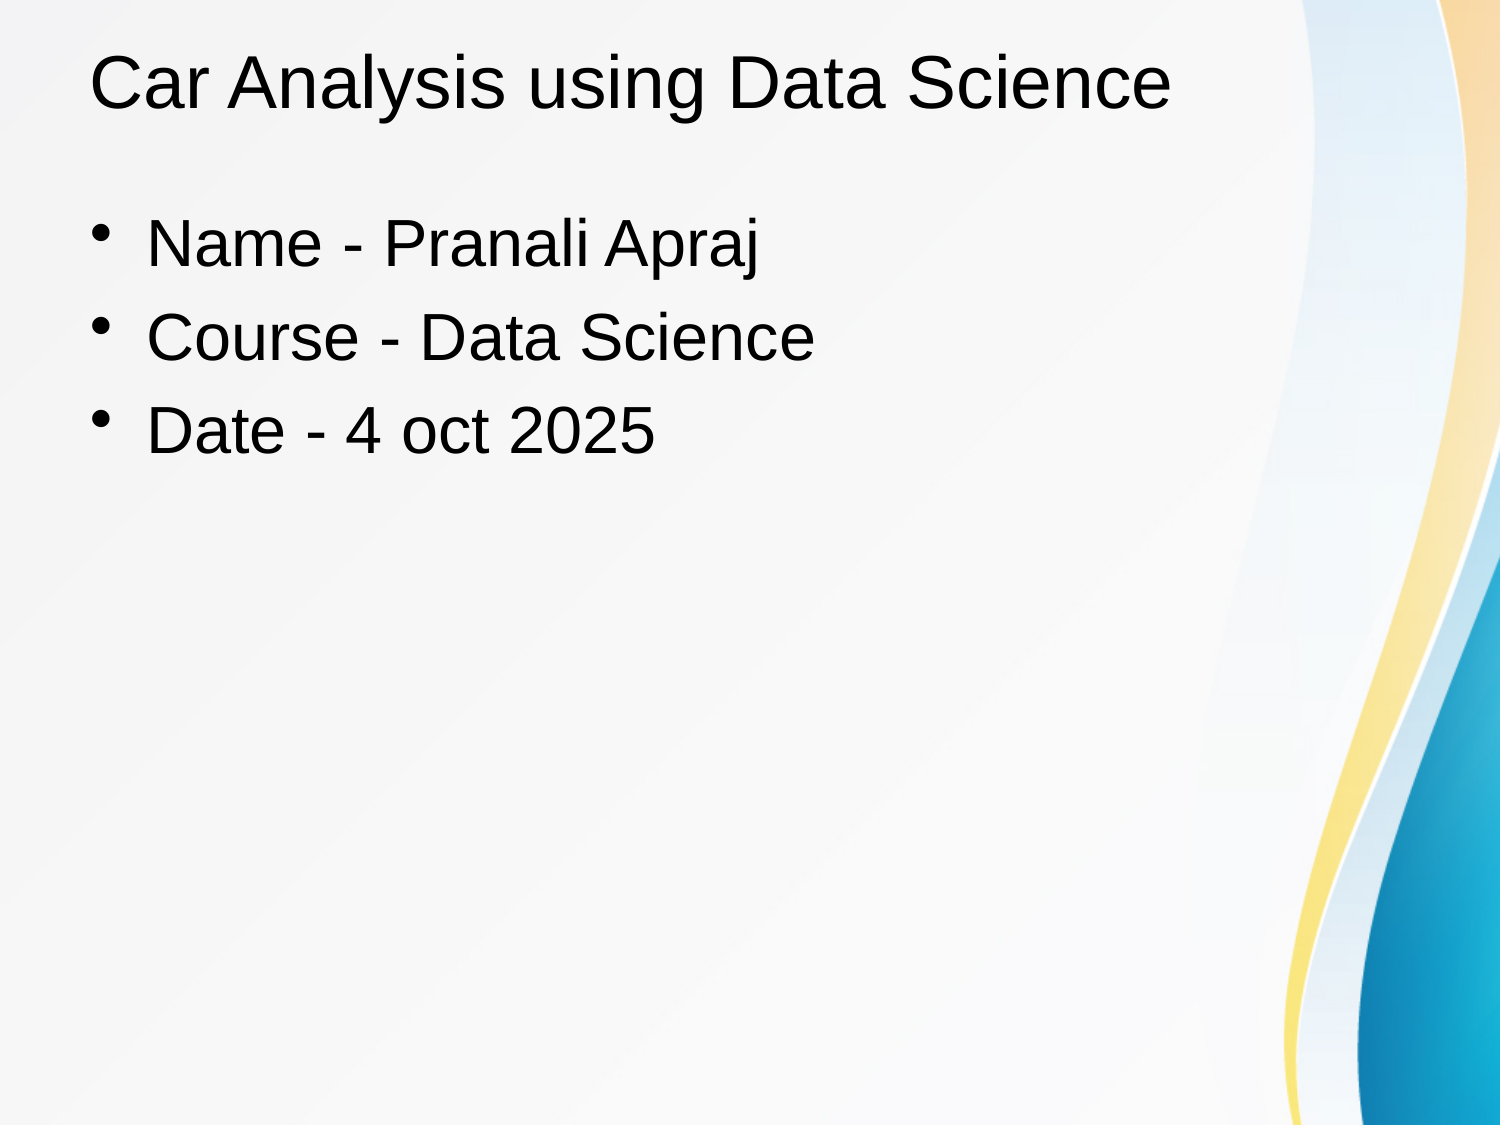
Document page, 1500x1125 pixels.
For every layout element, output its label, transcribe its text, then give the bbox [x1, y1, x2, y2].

picture [0, 0, 1500, 1125]
list Name - Pranali Apraj Course - Data Science Date - 4 oct 2025 [74, 192, 1426, 1006]
title Car Analysis using Data Science [74, 30, 1426, 127]
